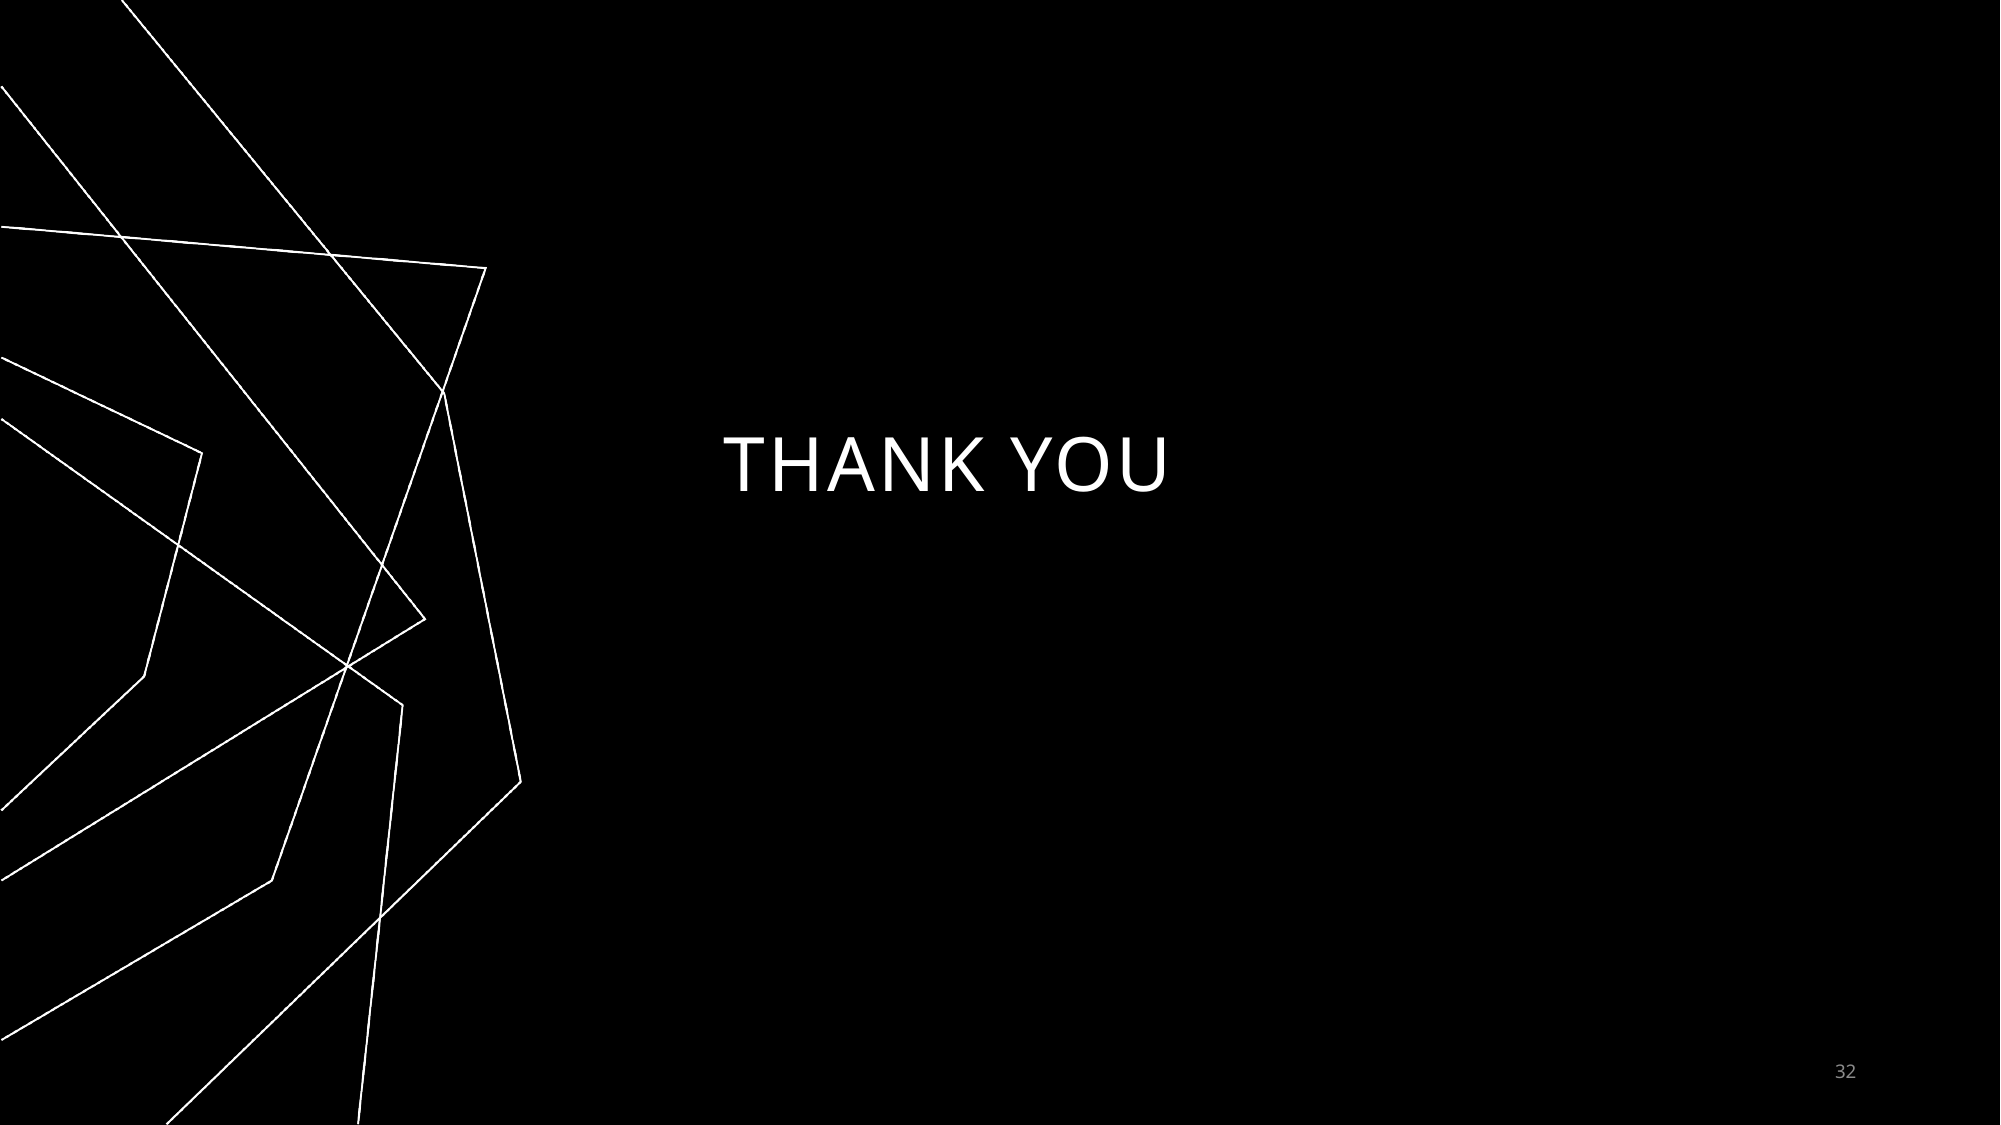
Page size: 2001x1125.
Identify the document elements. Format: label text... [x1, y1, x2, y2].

slide_number 32 [1580, 1042, 1872, 1103]
picture [0, 0, 522, 1125]
title THANK YOU [708, 265, 1395, 516]
